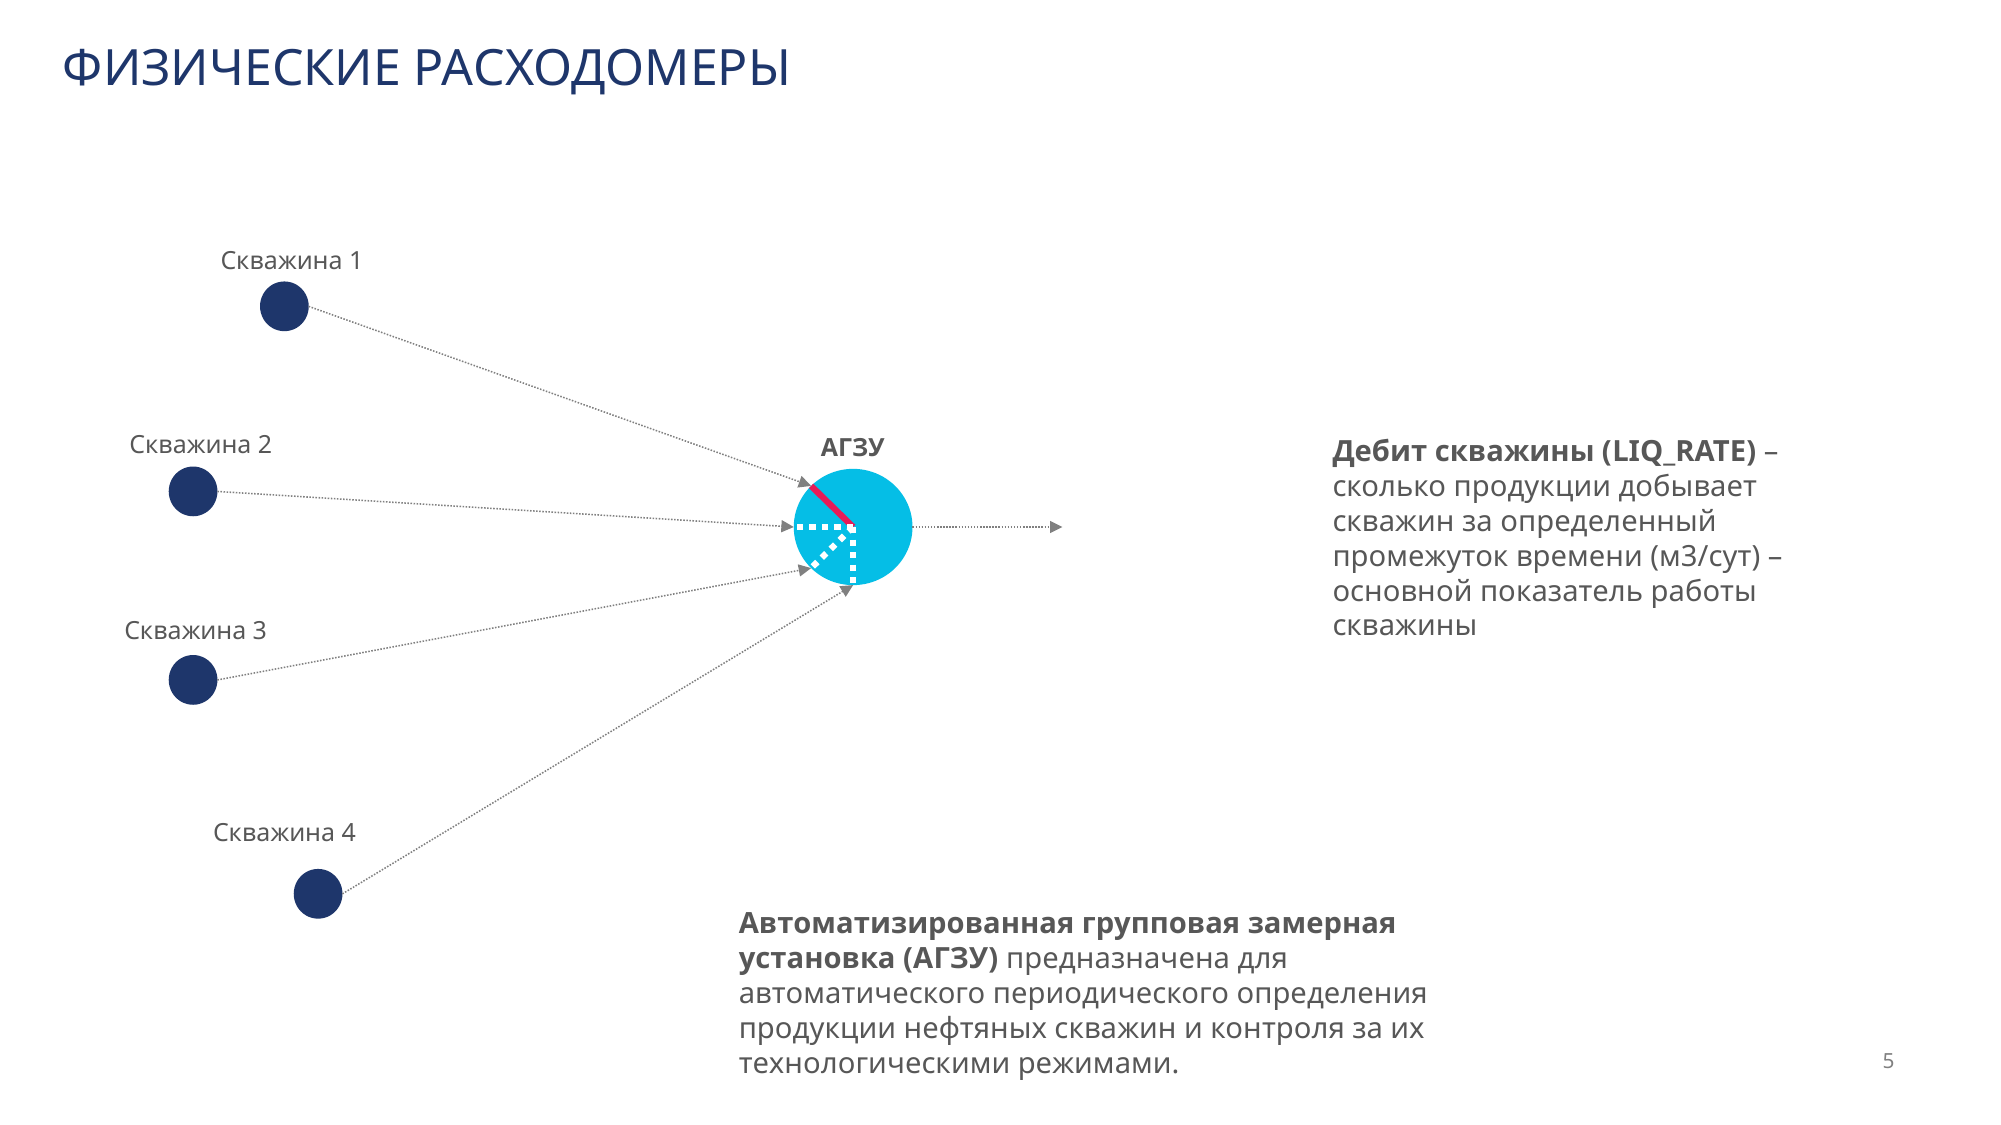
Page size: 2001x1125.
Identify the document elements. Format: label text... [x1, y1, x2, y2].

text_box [217, 491, 794, 528]
text_box [794, 487, 810, 526]
text_box Скважина 3 [109, 607, 217, 655]
text_box Автоматизированная групповая замерная установка (АГЗУ) предназначена для автоматического периодического определения продукции нефтяных скважин и контроля за их технологическими режимами. [723, 897, 1456, 1087]
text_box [217, 567, 812, 681]
text_box Скважина 4 [198, 809, 342, 857]
text_box [813, 473, 914, 586]
title Физические расходомеры [62, 42, 1936, 143]
text_box [167, 470, 219, 518]
text_box [812, 569, 852, 584]
text_box [292, 868, 344, 920]
text_box [167, 655, 219, 706]
text_box Дебит скважины (LIQ_RATE) – сколько продукции добывает скважин за определенный промежуток времени (м3/сут) – основной показатель работы скважины [1317, 424, 1899, 650]
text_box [308, 306, 812, 487]
text_box Скважина 1 [206, 237, 379, 285]
text_box Скважина 2 [114, 421, 287, 470]
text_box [810, 485, 854, 526]
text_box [810, 526, 852, 569]
text_box [792, 528, 810, 567]
text_box АГЗУ [812, 424, 939, 473]
text_box [259, 285, 310, 333]
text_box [342, 584, 854, 895]
